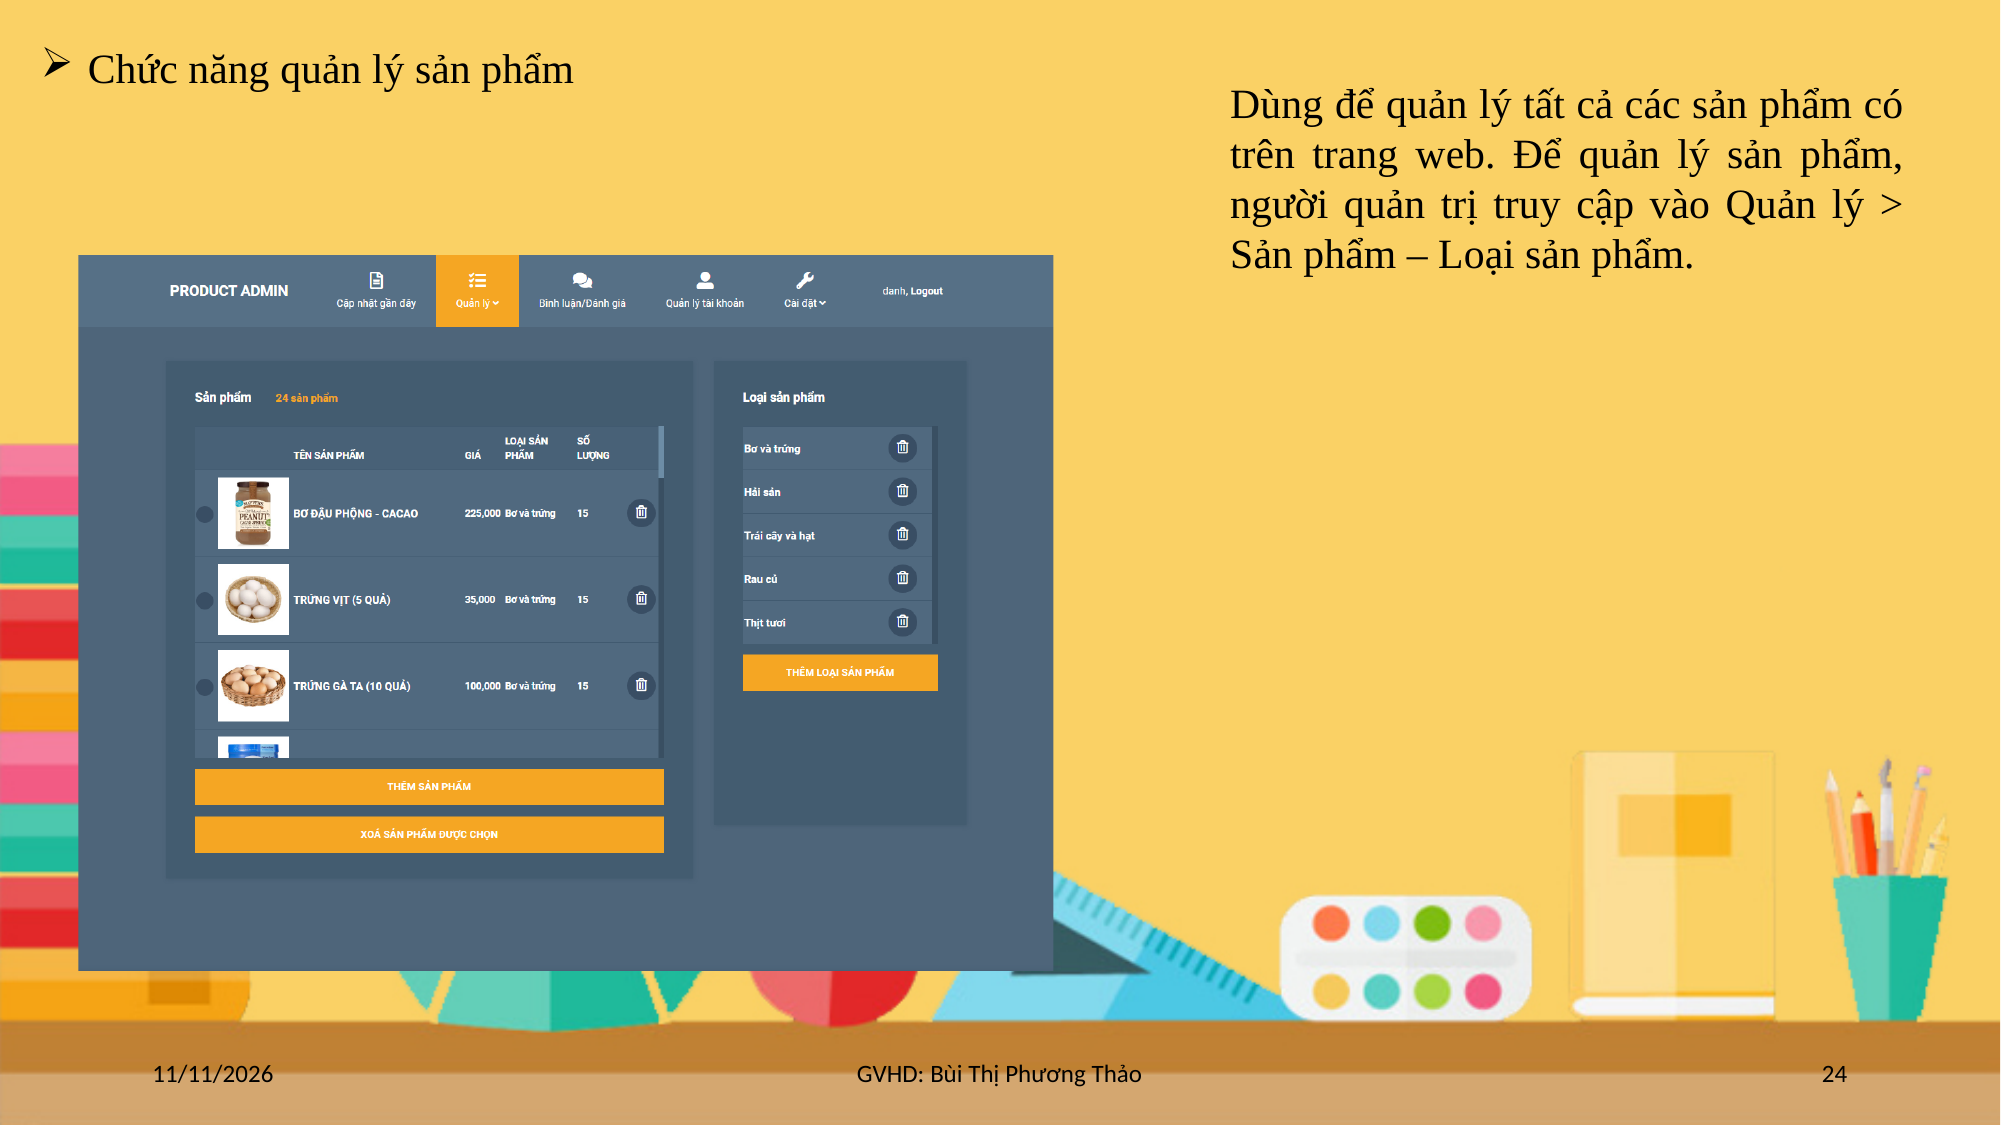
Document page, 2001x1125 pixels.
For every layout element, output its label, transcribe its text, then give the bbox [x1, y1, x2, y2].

text_box Dùng để quản lý tất cả các sản phẩm có trên trang web. Để quản lý sản phẩm, người quản trị truy cập vào Quản lý > Sản phẩm – Loại sản phẩm. [1215, 69, 1919, 285]
text_box Chức năng quản lý sản phẩm [26, 34, 833, 100]
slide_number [137, 1042, 588, 1103]
footer GVHD: Bùi Thị Phương Thảo [662, 1042, 1338, 1103]
picture [0, 0, 2001, 1125]
slide_number 24 [1412, 1042, 1863, 1103]
